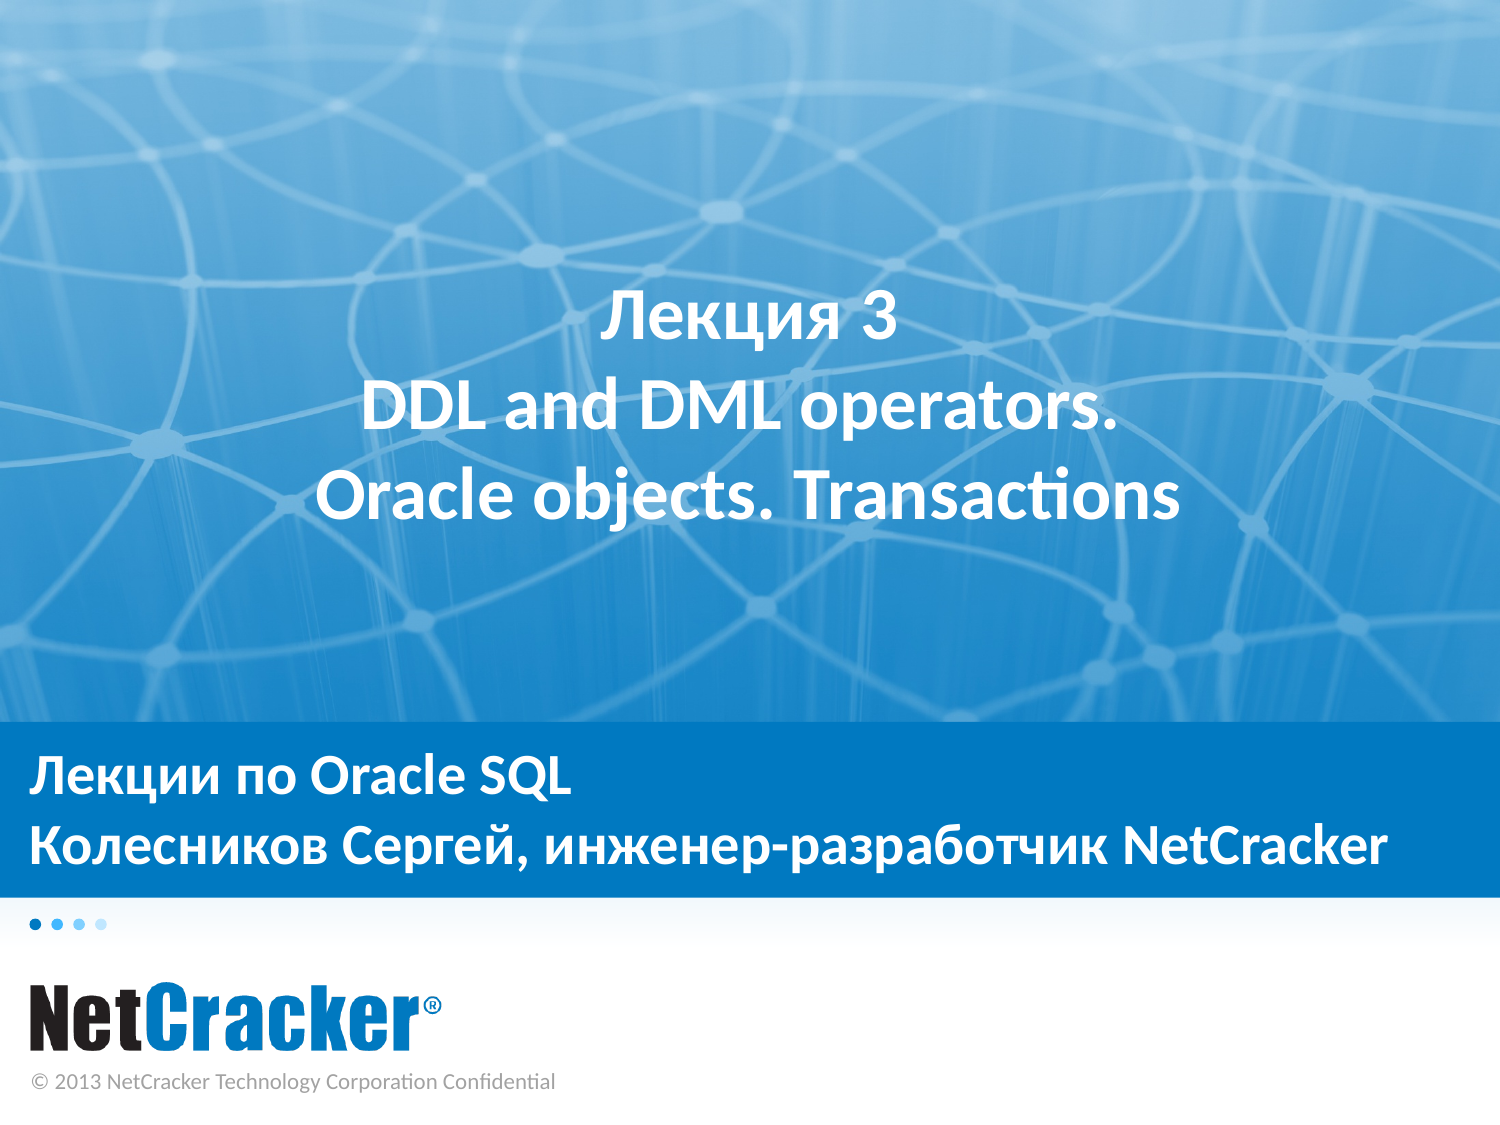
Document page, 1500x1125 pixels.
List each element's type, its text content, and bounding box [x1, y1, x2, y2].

picture [27, 972, 442, 1055]
title Лекции по Oracle SQL Колесников Сергей, инженер-разработчик NetCracker [0, 726, 1500, 886]
picture [0, 0, 1500, 721]
text_box Лекция 3 DDL and DML operators. Oracle objects. Transactions [64, 203, 1440, 596]
